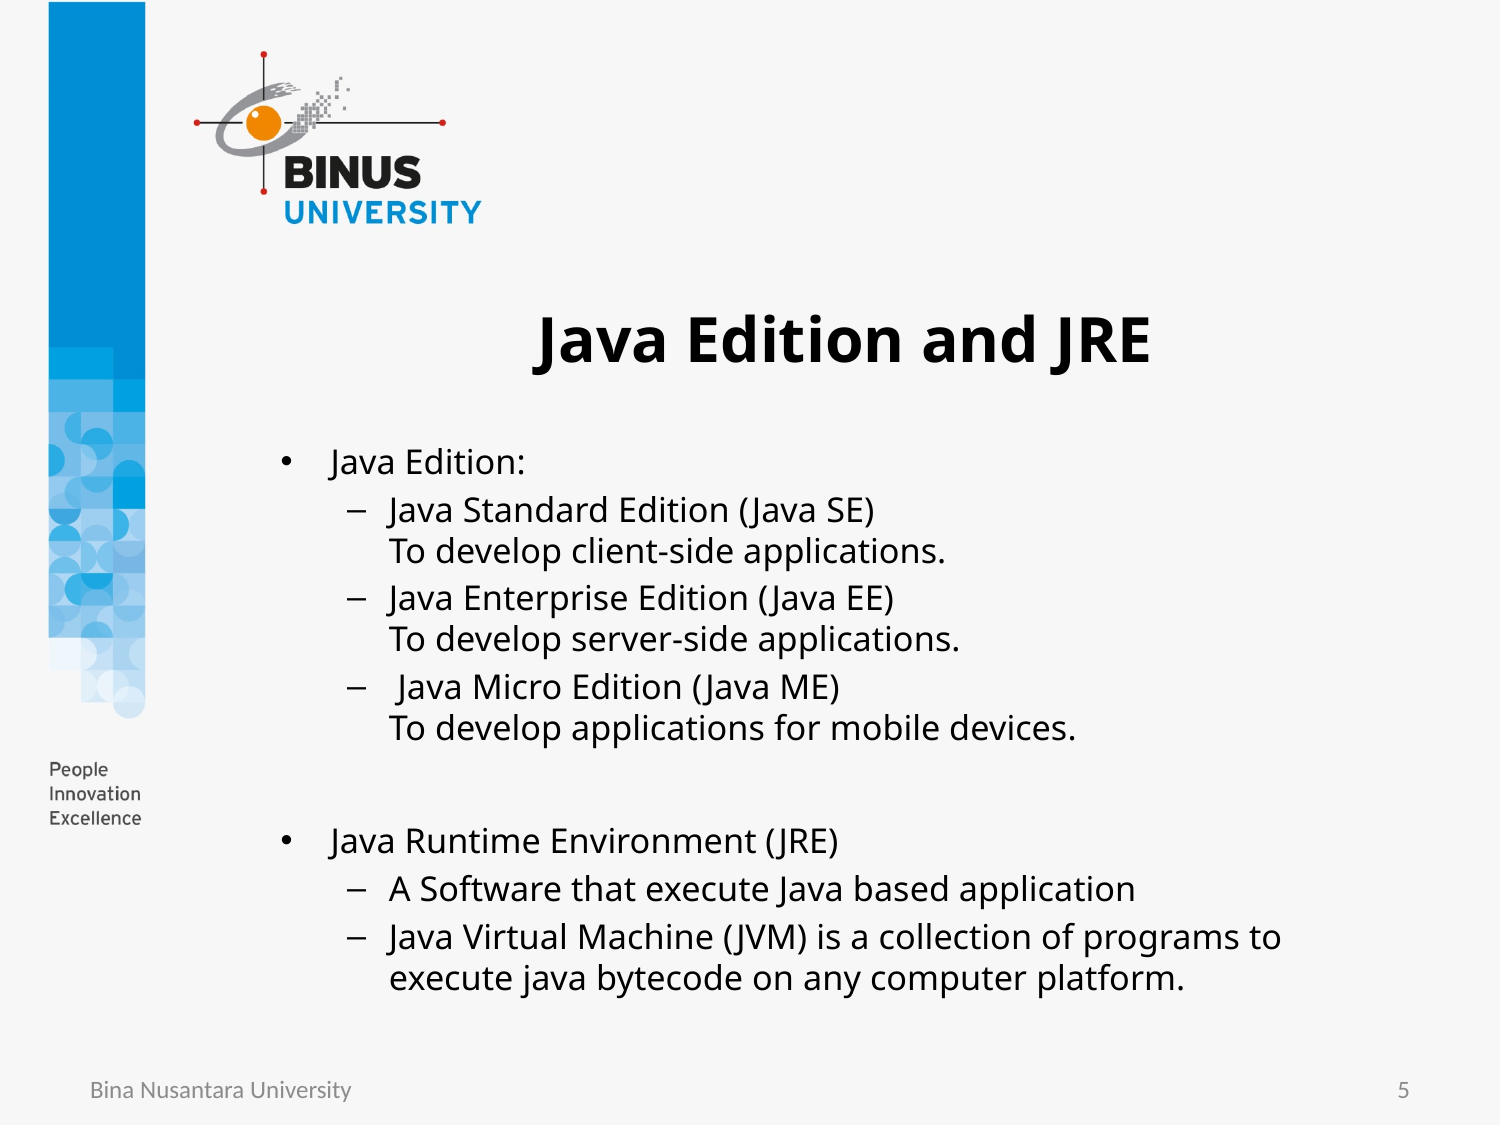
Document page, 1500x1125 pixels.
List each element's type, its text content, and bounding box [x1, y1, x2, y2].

title Java Edition and JRE [265, 243, 1425, 431]
slide_number 5 [1074, 1058, 1425, 1119]
slide_number Bina Nusantara University [75, 1058, 425, 1119]
list Java Edition: Java Standard Edition (Java SE) To develop client-side applications. Java Enterprise Edition (Java EE) To develop server-side applications. Java Micro Edition (Java ME) To develop applications for mobile devices. Java Runtime Environment (JRE) A Software that execute Java based application Java Virtual Machine (JVM) is a collection of programs to execute java bytecode on any computer platform. [265, 432, 1425, 1005]
picture [0, 0, 1500, 845]
